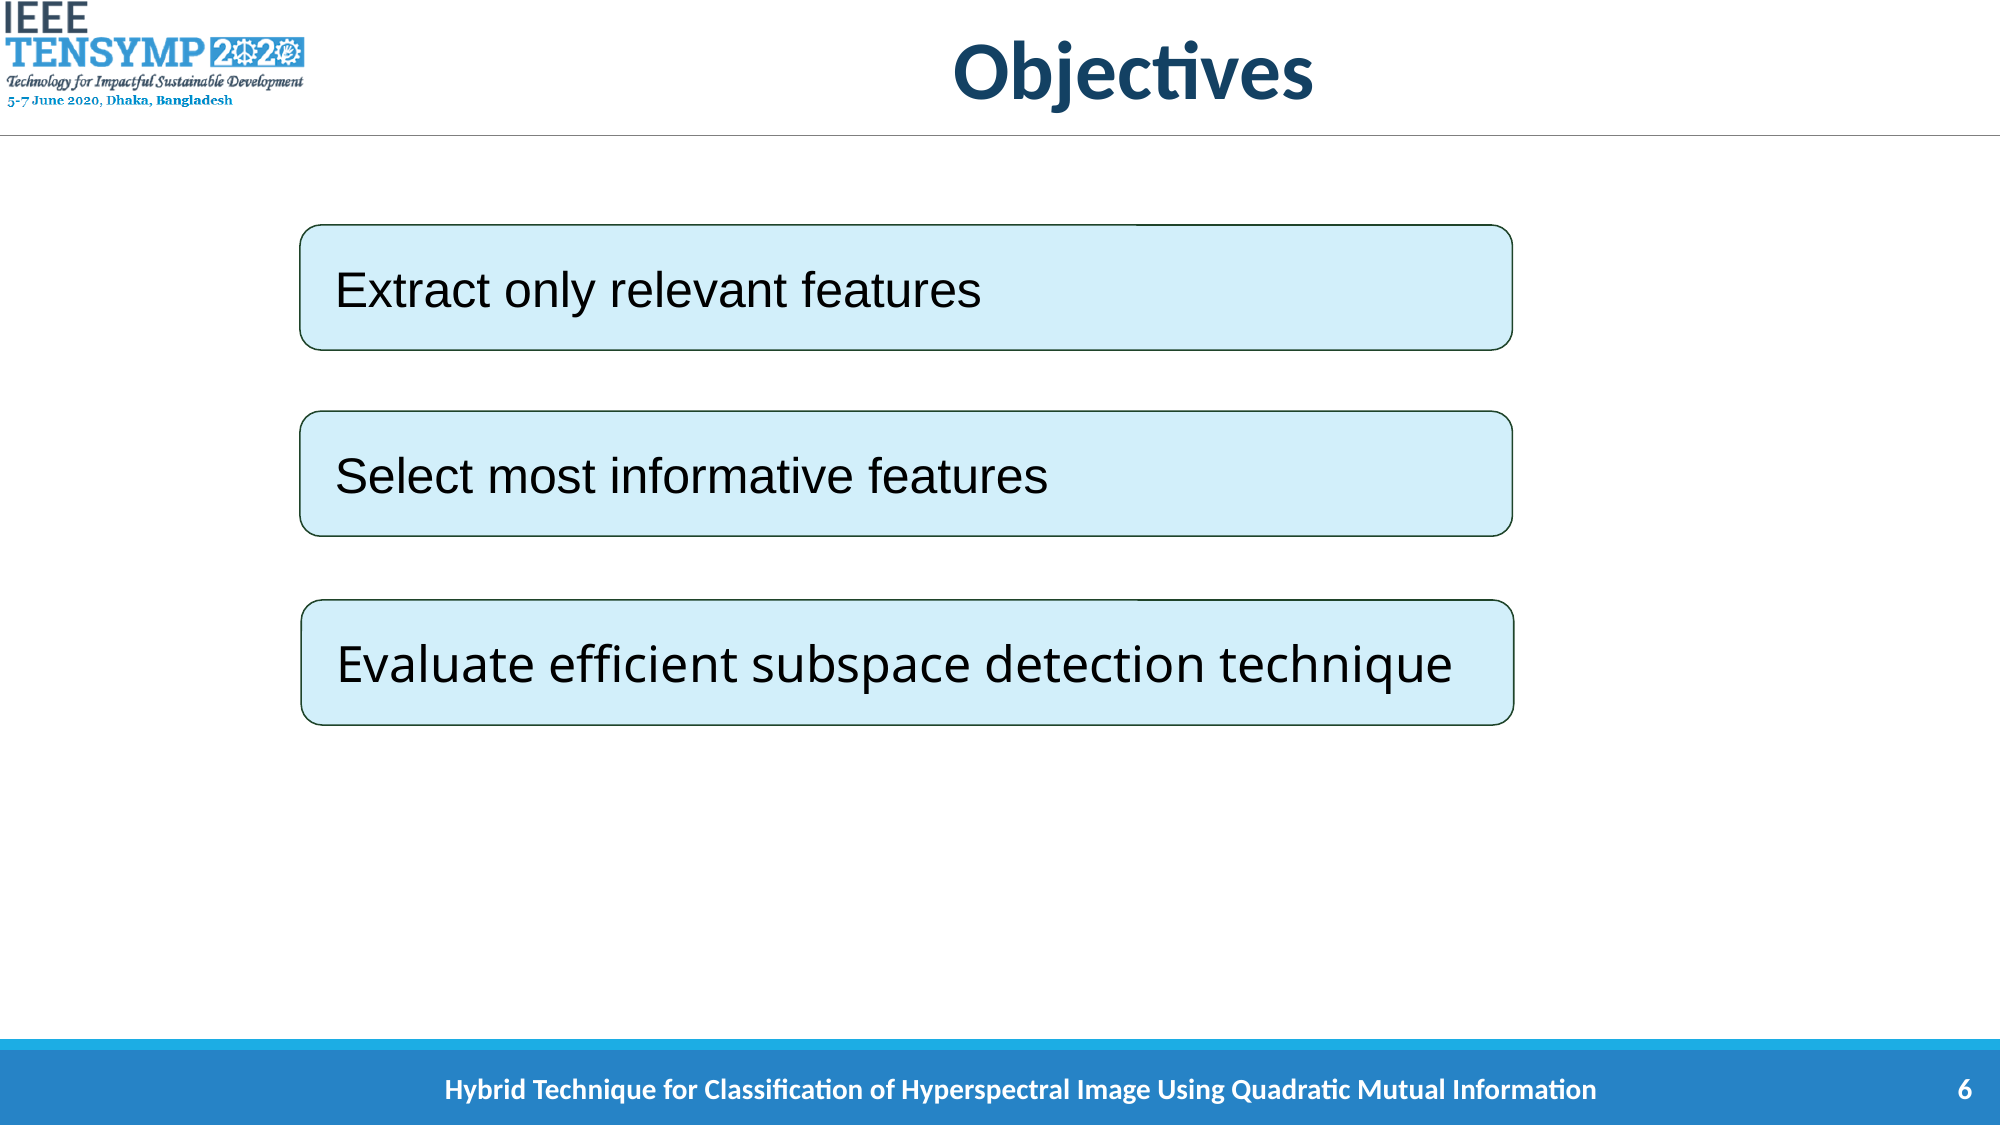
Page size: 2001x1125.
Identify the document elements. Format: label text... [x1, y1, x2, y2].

text_box Evaluate efficient subspace detection technique [300, 599, 1515, 726]
slide_number 6 [1850, 1050, 1988, 1125]
text_box Select most informative features [299, 410, 1514, 537]
picture [2, 0, 306, 109]
footer Hybrid Technique for Classification of Hyperspectral Image Using Quadratic Mutual Information [337, 1050, 1713, 1125]
title Objectives [439, 15, 1829, 124]
text_box Extract only relevant features [299, 224, 1514, 351]
